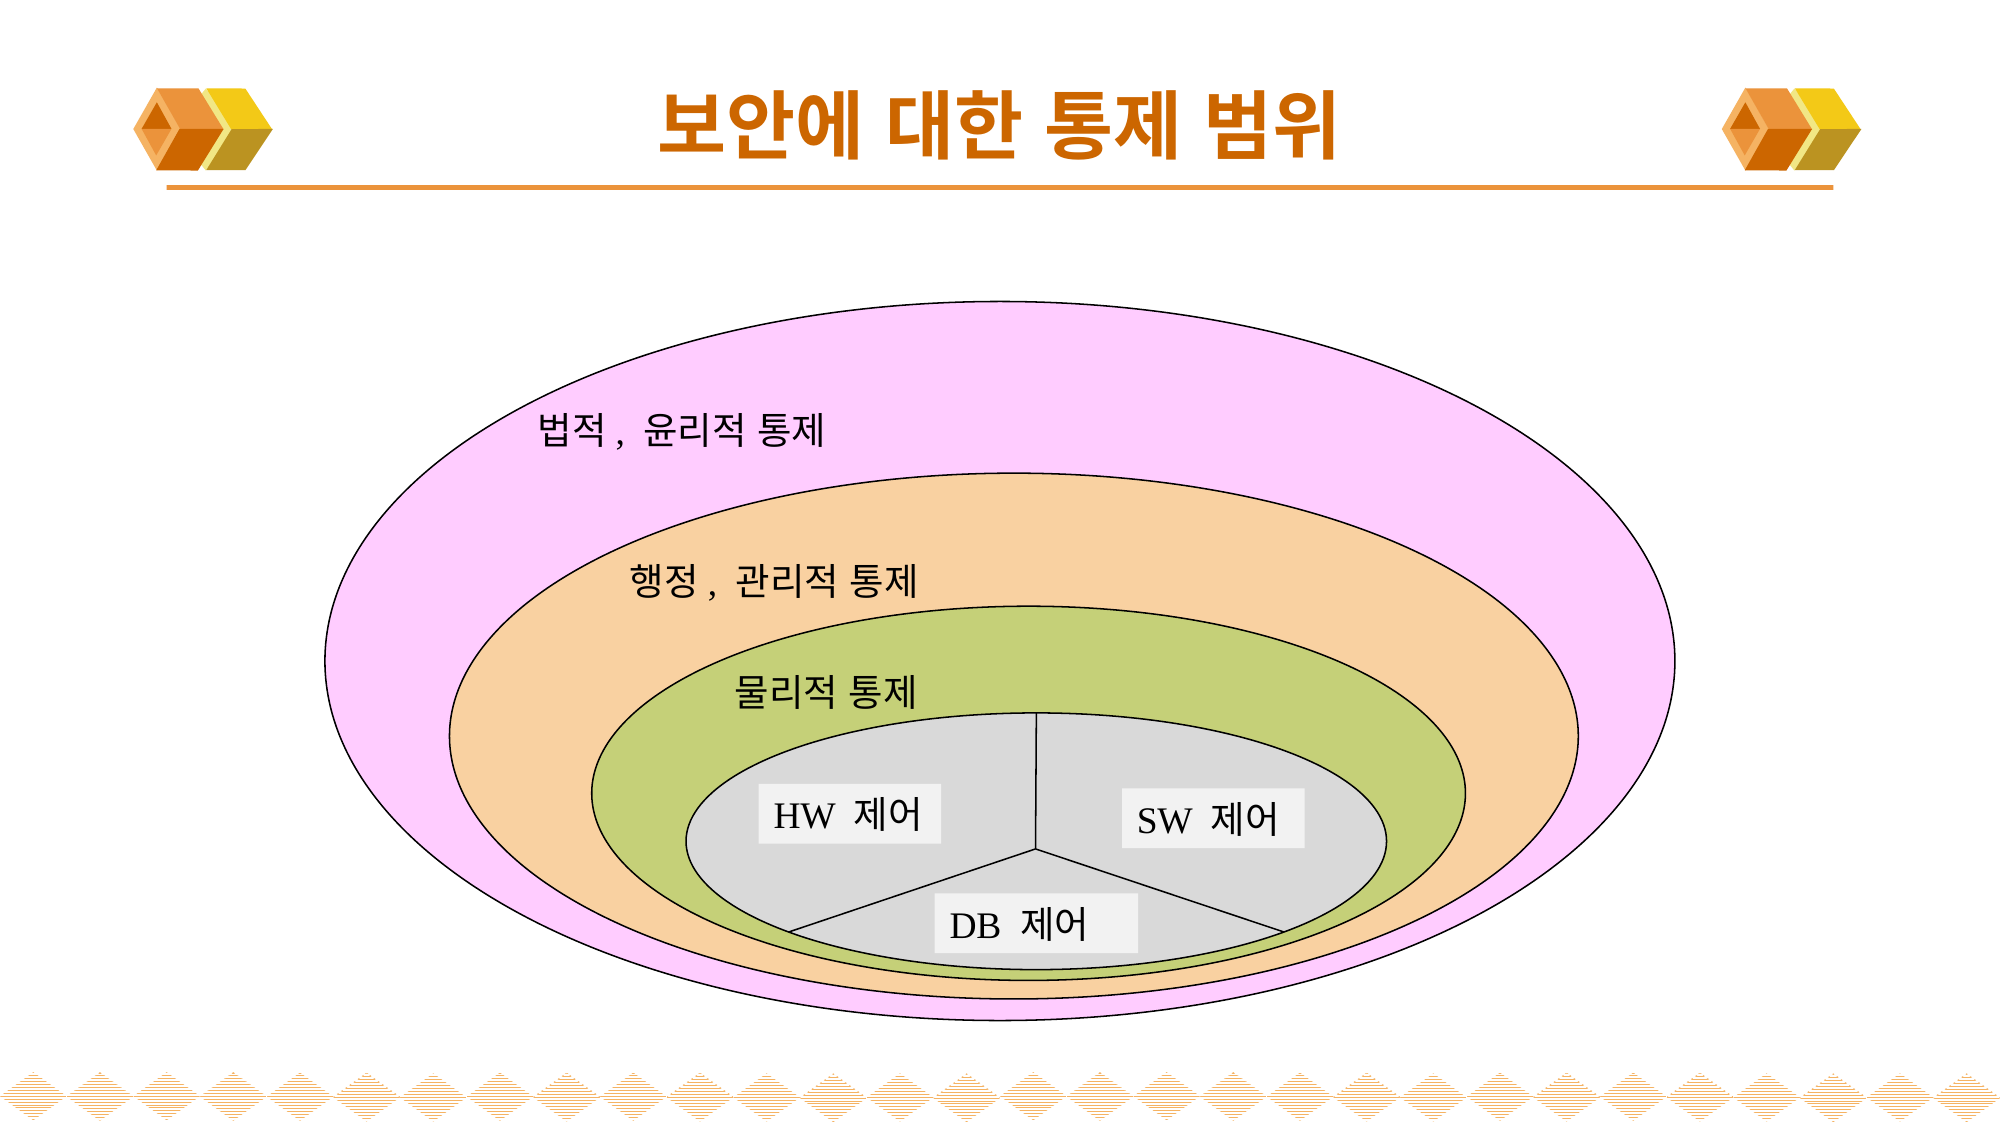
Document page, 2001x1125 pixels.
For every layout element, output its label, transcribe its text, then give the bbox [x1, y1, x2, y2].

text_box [324, 301, 1676, 1021]
title 보안에 대한 통제 범위 [99, 59, 1900, 188]
